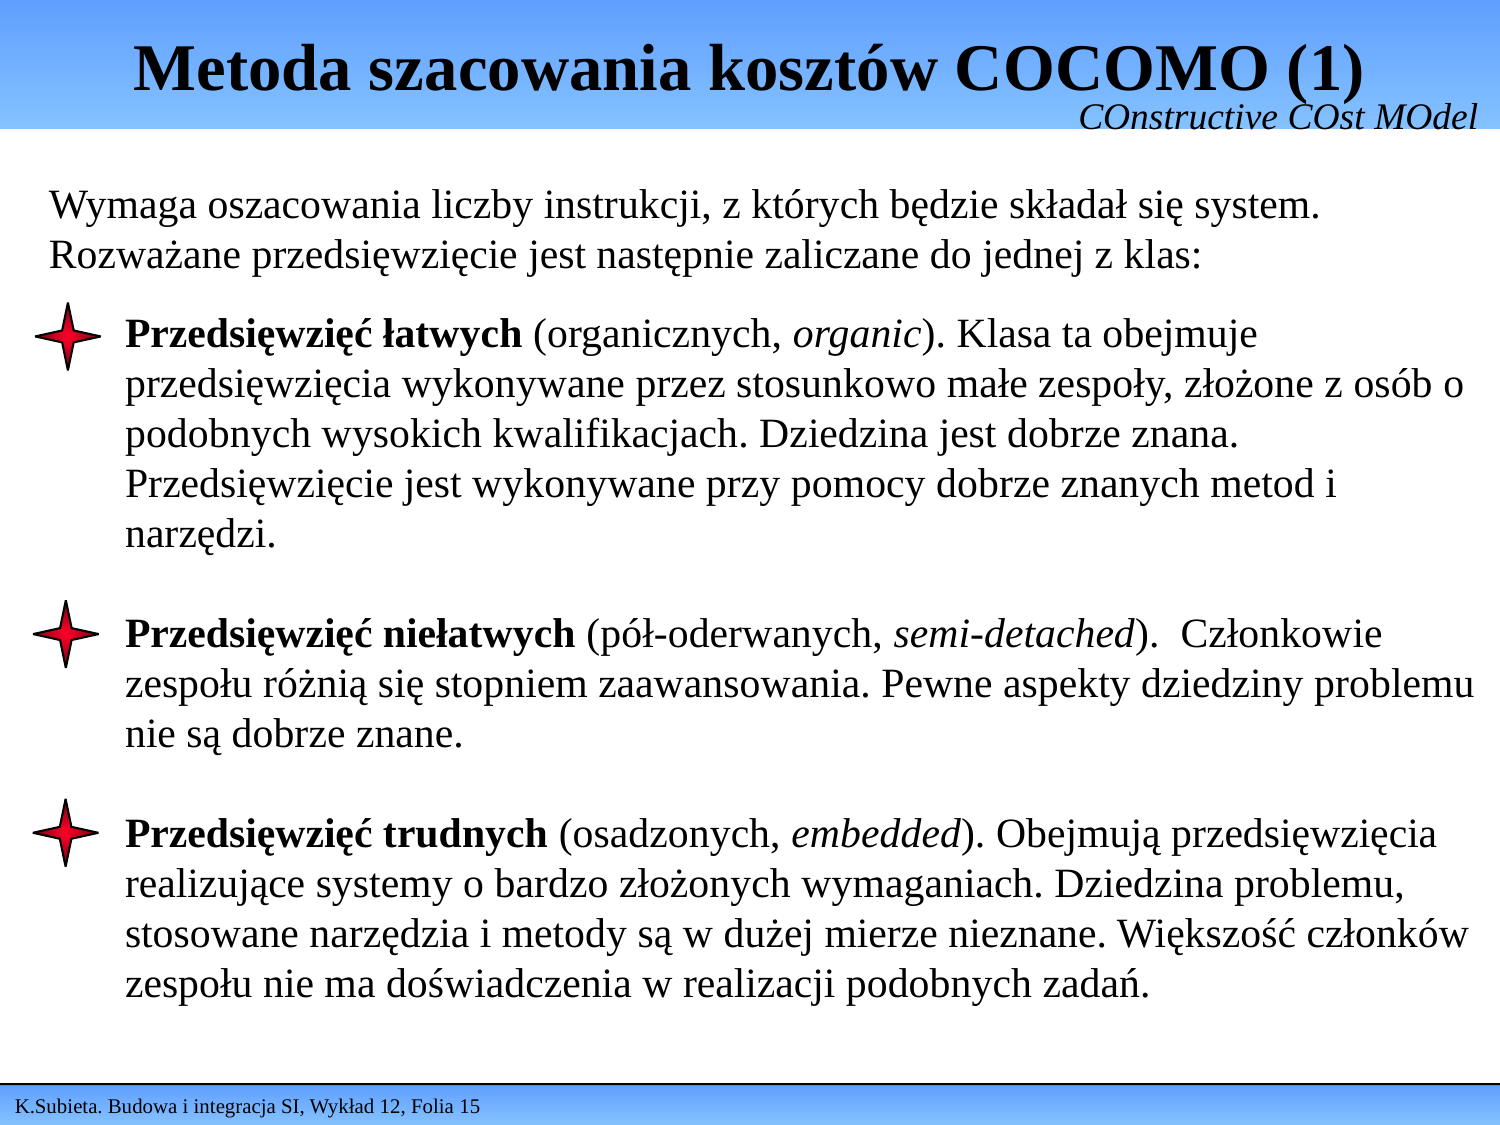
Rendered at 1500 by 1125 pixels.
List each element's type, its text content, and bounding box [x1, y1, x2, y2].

title Metoda szacowania kosztów COCOMO (1) [0, 0, 1500, 129]
text_box [33, 600, 99, 668]
text_box [32, 798, 99, 867]
text_box [35, 302, 101, 371]
text_box COnstructive COst MOdel [1063, 85, 1494, 145]
text_box Przedsięwzięć łatwych (organicznych, organic). Klasa ta obejmuje przedsięwzięcia wykonywane przez stosunkowo małe zespoły, złożone z osób o podobnych wysokich kwalifikacjach. Dziedzina jest dobrze znana. Przedsięwzięcie jest wykonywane przy pomocy dobrze znanych metod i narzędzi. Przedsięwzięć niełatwych (pół-oderwanych, semi-detached). Członkowie zespołu różnią się stopniem zaawansowania. Pewne aspekty dziedziny problemu nie są dobrze znane. Przedsięwzięć trudnych (osadzonych, embedded). Obejmują przedsięwzięcia realizujące systemy o bardzo złożonych wymaganiach. Dziedzina problemu, stosowane narzędzia i metody są w dużej mierze nieznane. Większość członków zespołu nie ma doświadczenia w realizacji podobnych zadań. [110, 298, 1500, 1014]
text_box Wymaga oszacowania liczby instrukcji, z których będzie składał się system. Rozważane przedsięwzięcie jest następnie zaliczane do jednej z klas: [34, 169, 1500, 285]
